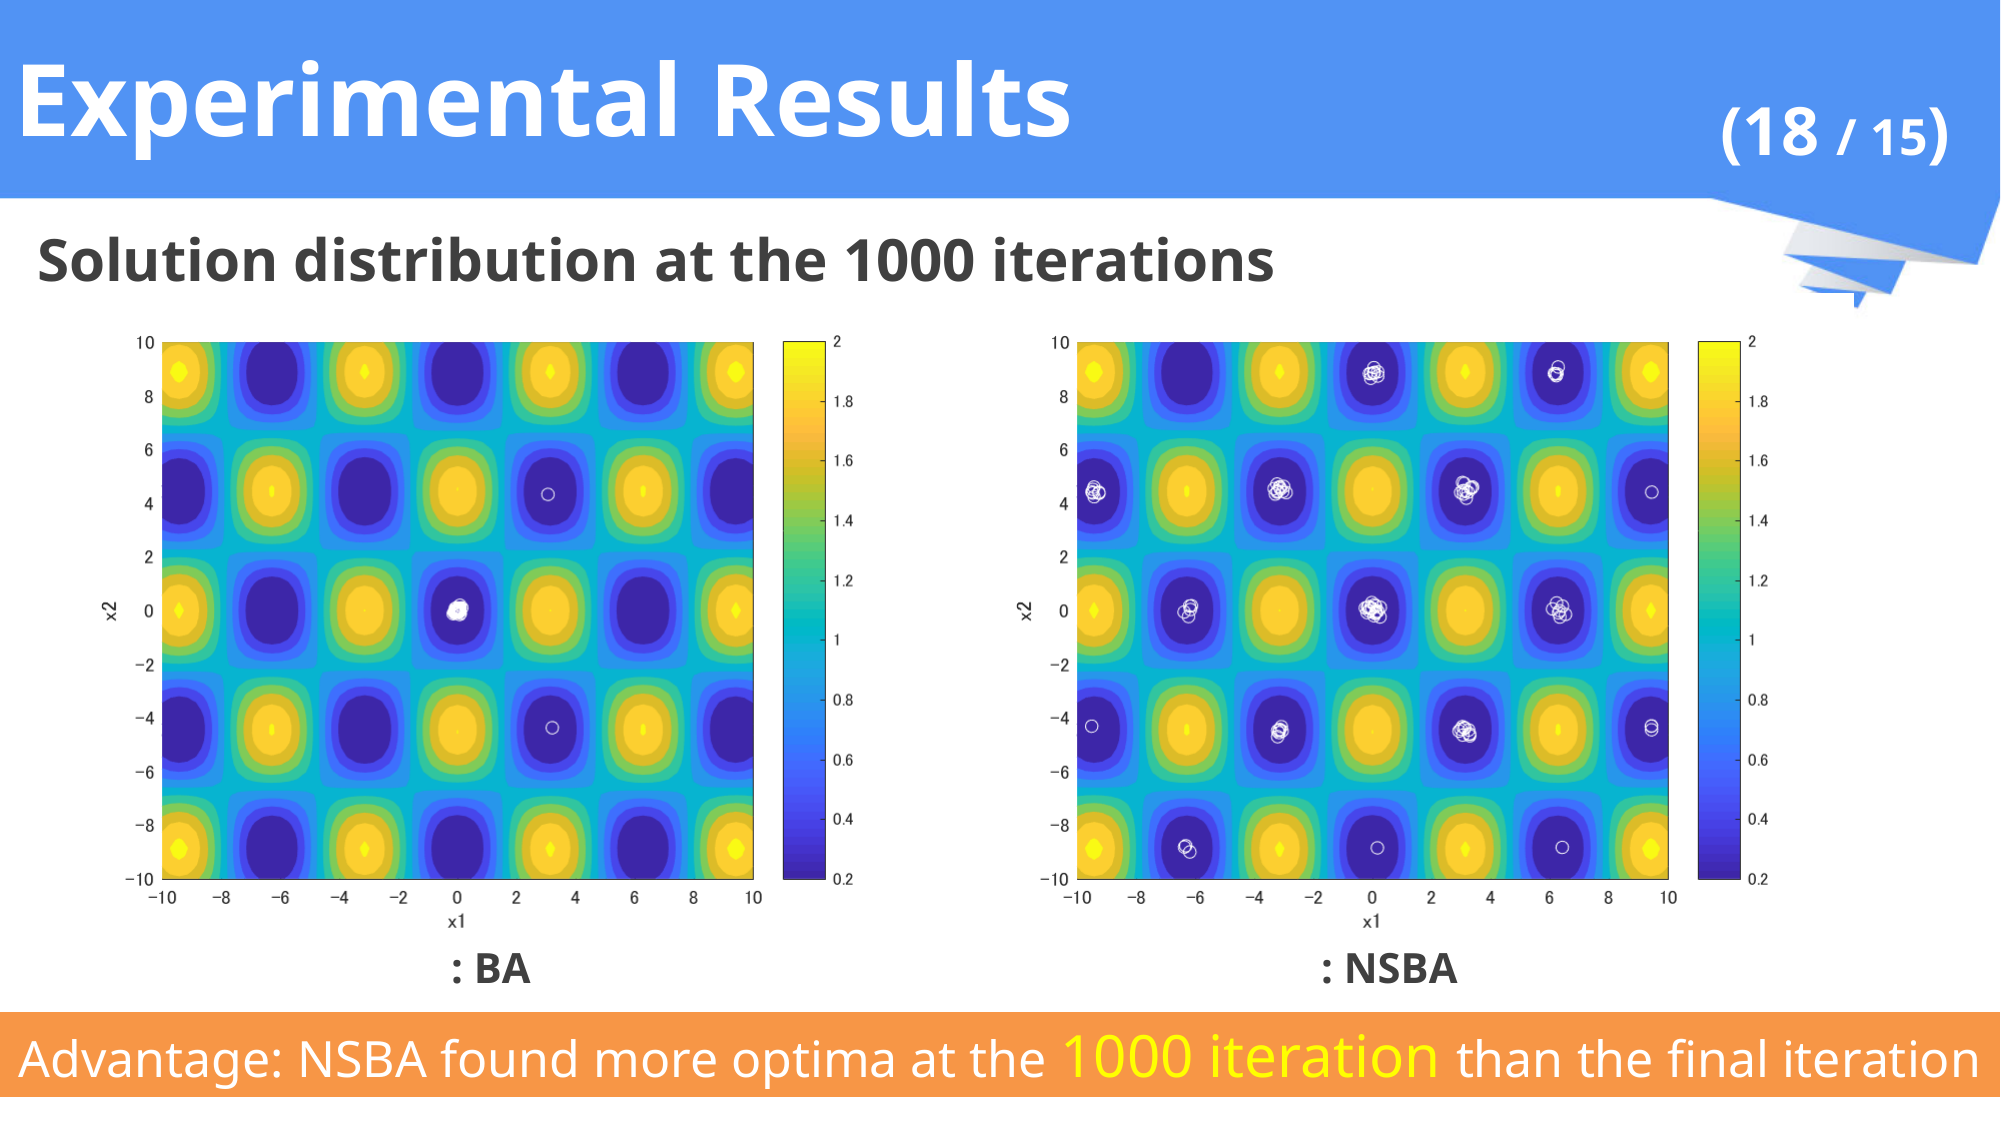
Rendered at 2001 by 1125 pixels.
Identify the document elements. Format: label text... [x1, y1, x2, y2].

text_box Advantage: NSBA found more optima at the 1000 iteration than the final iteration [0, 1012, 2000, 1097]
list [978, 293, 1855, 950]
list Solution distribution at the 1000 iterations [22, 207, 1881, 308]
text_box (18 / 15) [1705, 81, 1976, 177]
title Experimental Results [0, 0, 2000, 194]
picture [0, 0, 2001, 1125]
